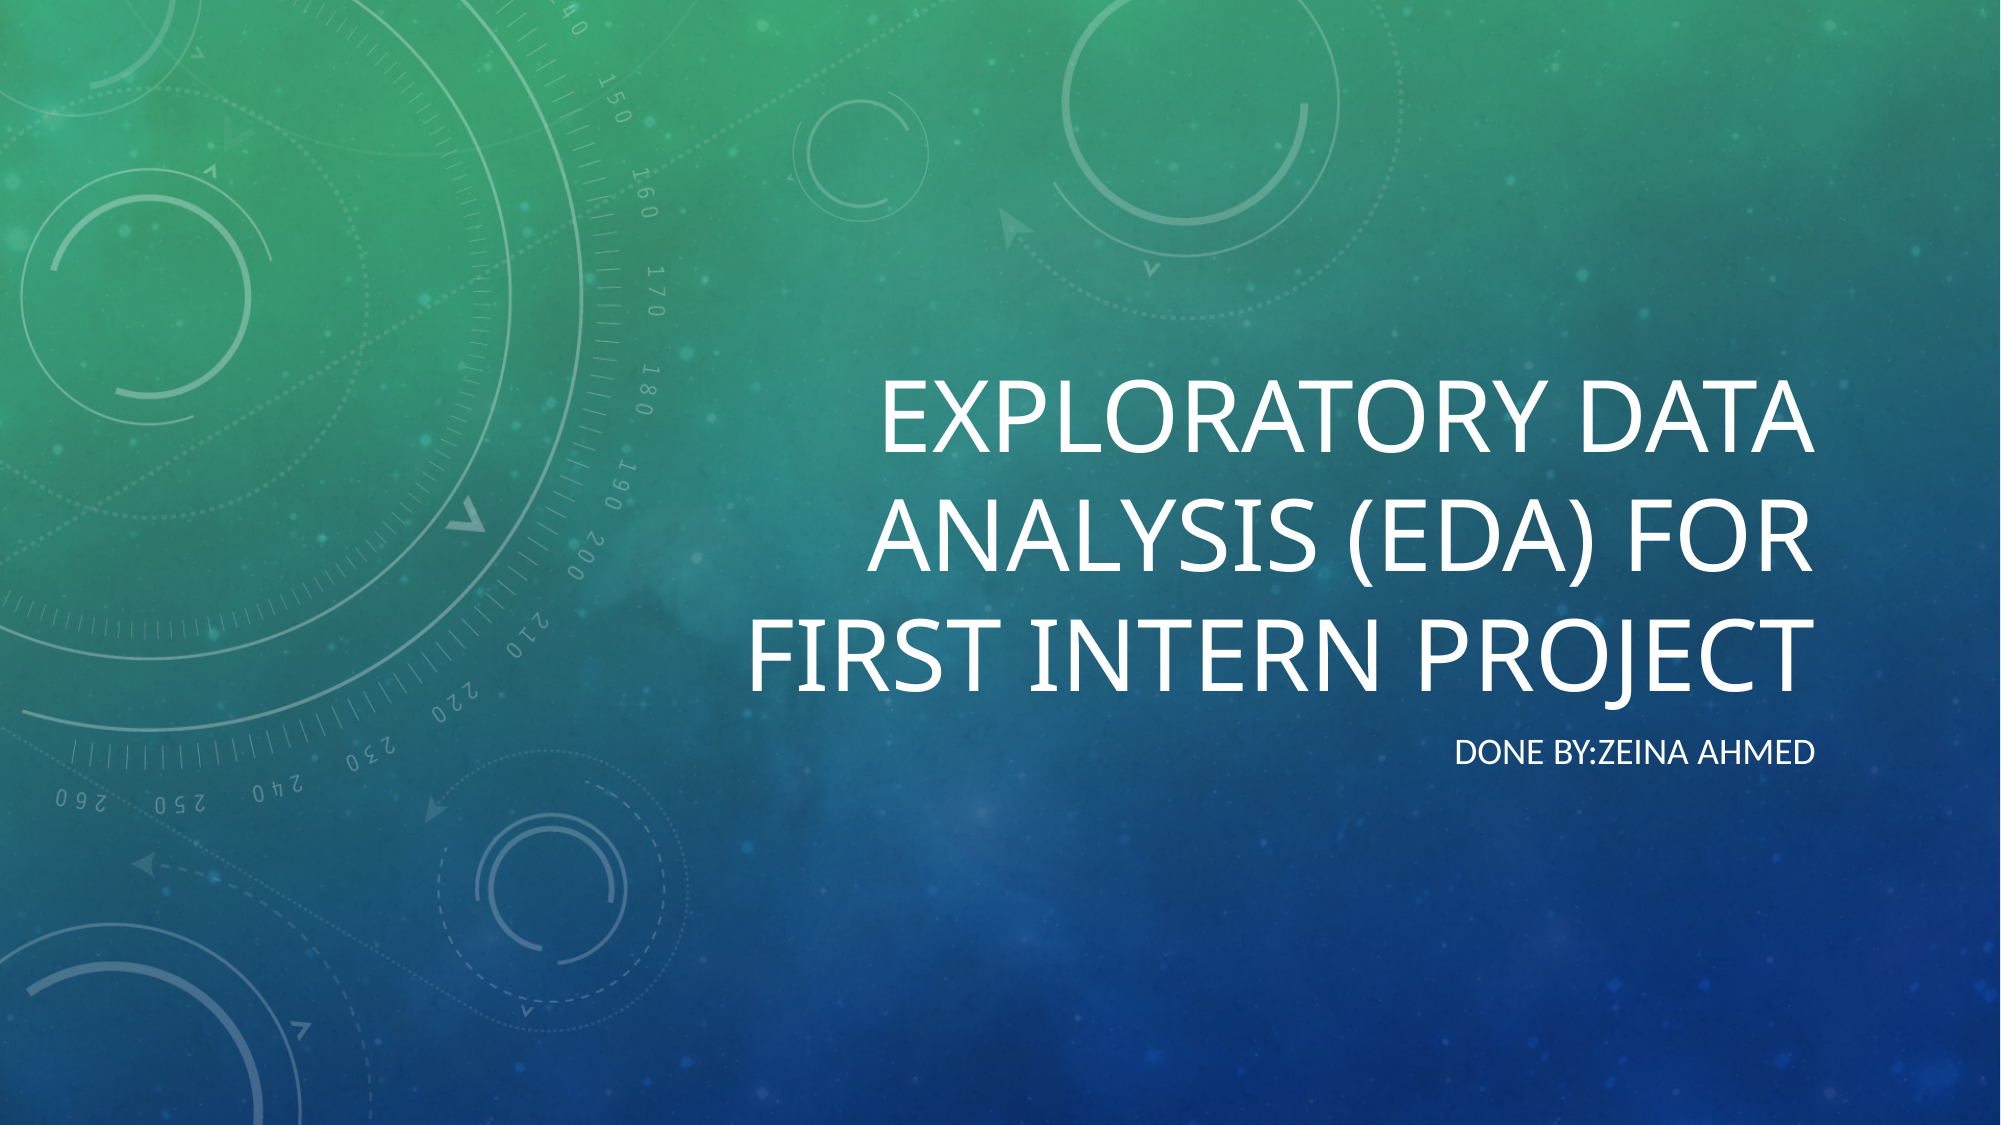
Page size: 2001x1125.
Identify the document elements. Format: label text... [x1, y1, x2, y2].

subtitle Done by:Zeina Ahmed [650, 719, 1831, 950]
picture [0, 0, 2001, 1125]
title Exploratory Data Analysis (EDA) for First InteRn Project [650, 322, 1831, 719]
